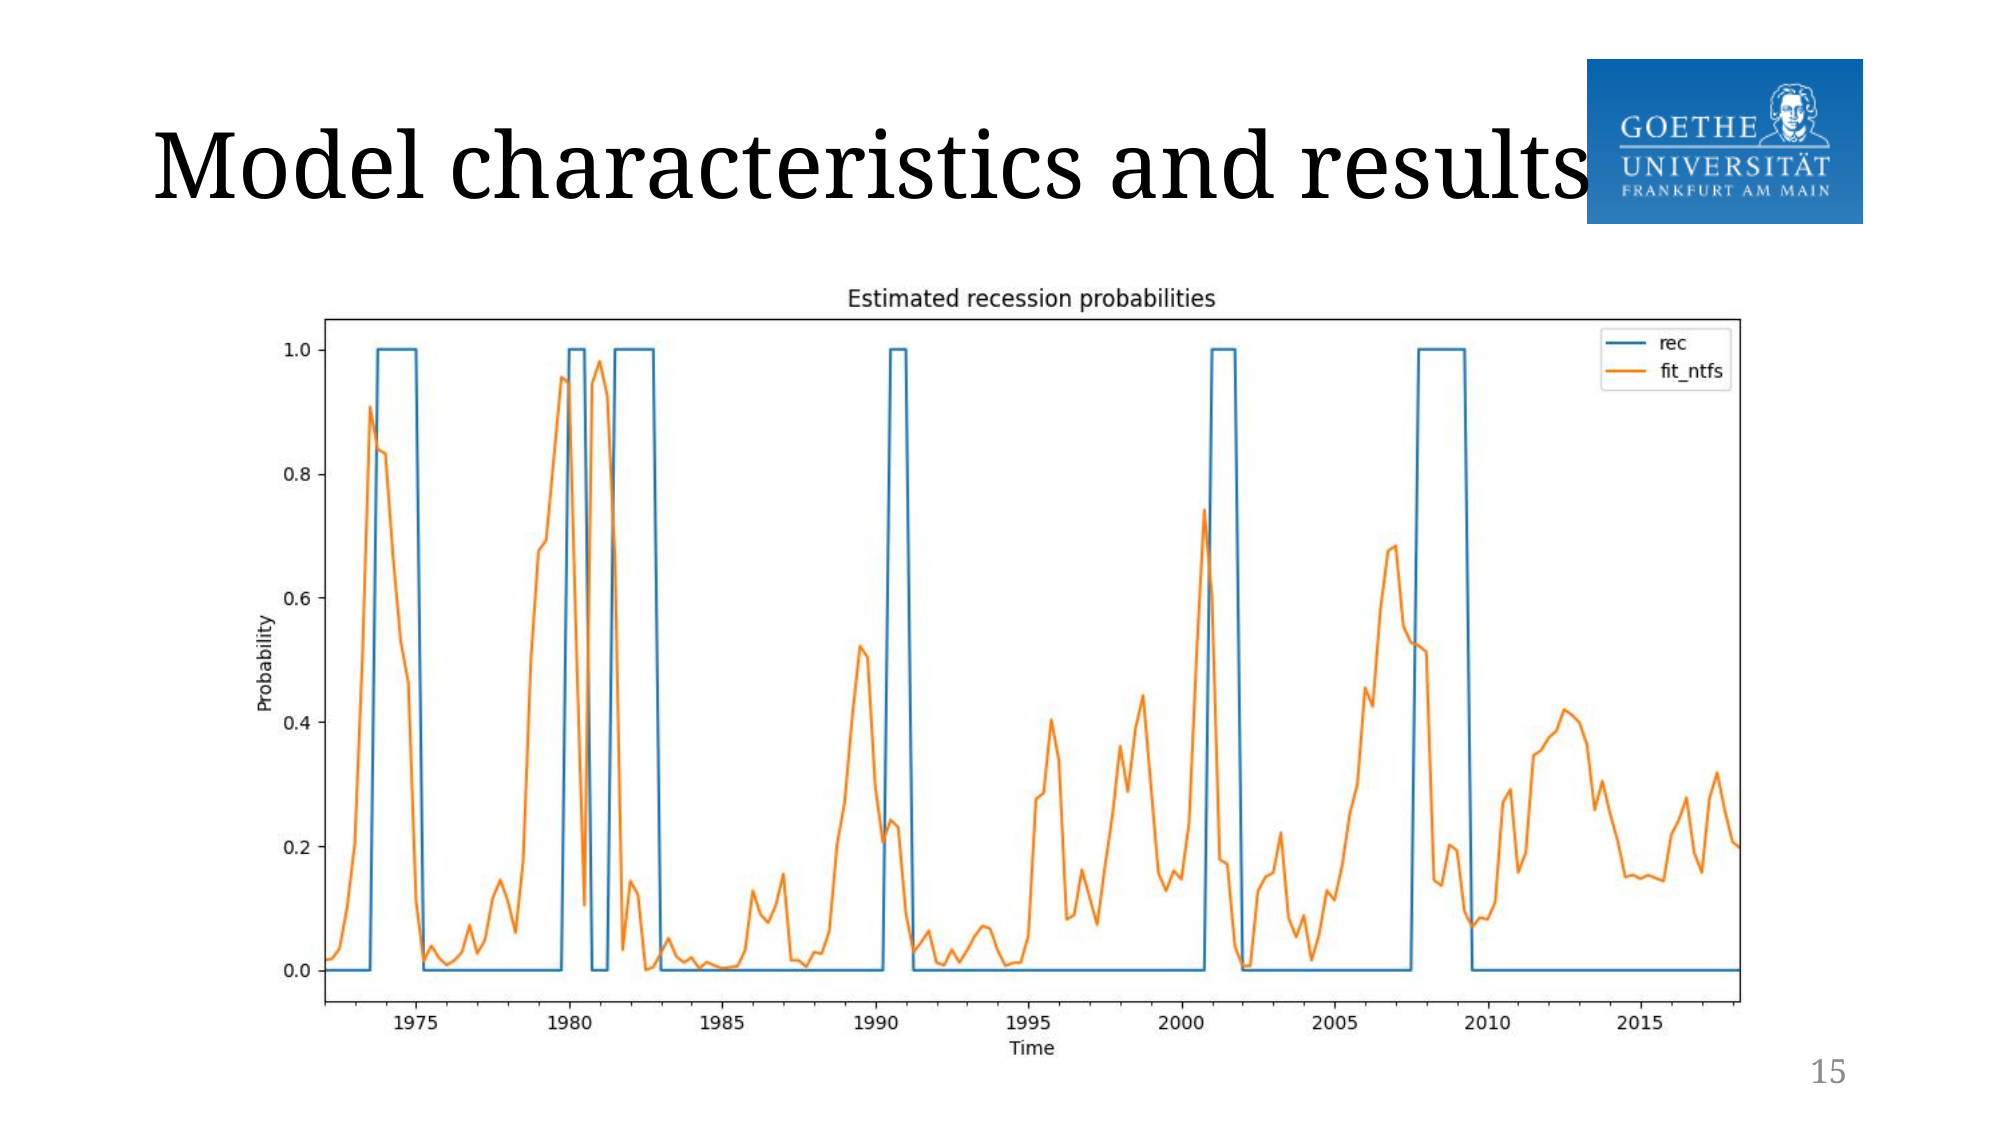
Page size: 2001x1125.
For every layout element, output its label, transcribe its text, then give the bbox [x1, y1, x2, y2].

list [247, 277, 1753, 1066]
slide_number 14 [1412, 1042, 1863, 1103]
title Model characteristics and results [137, 59, 1863, 278]
